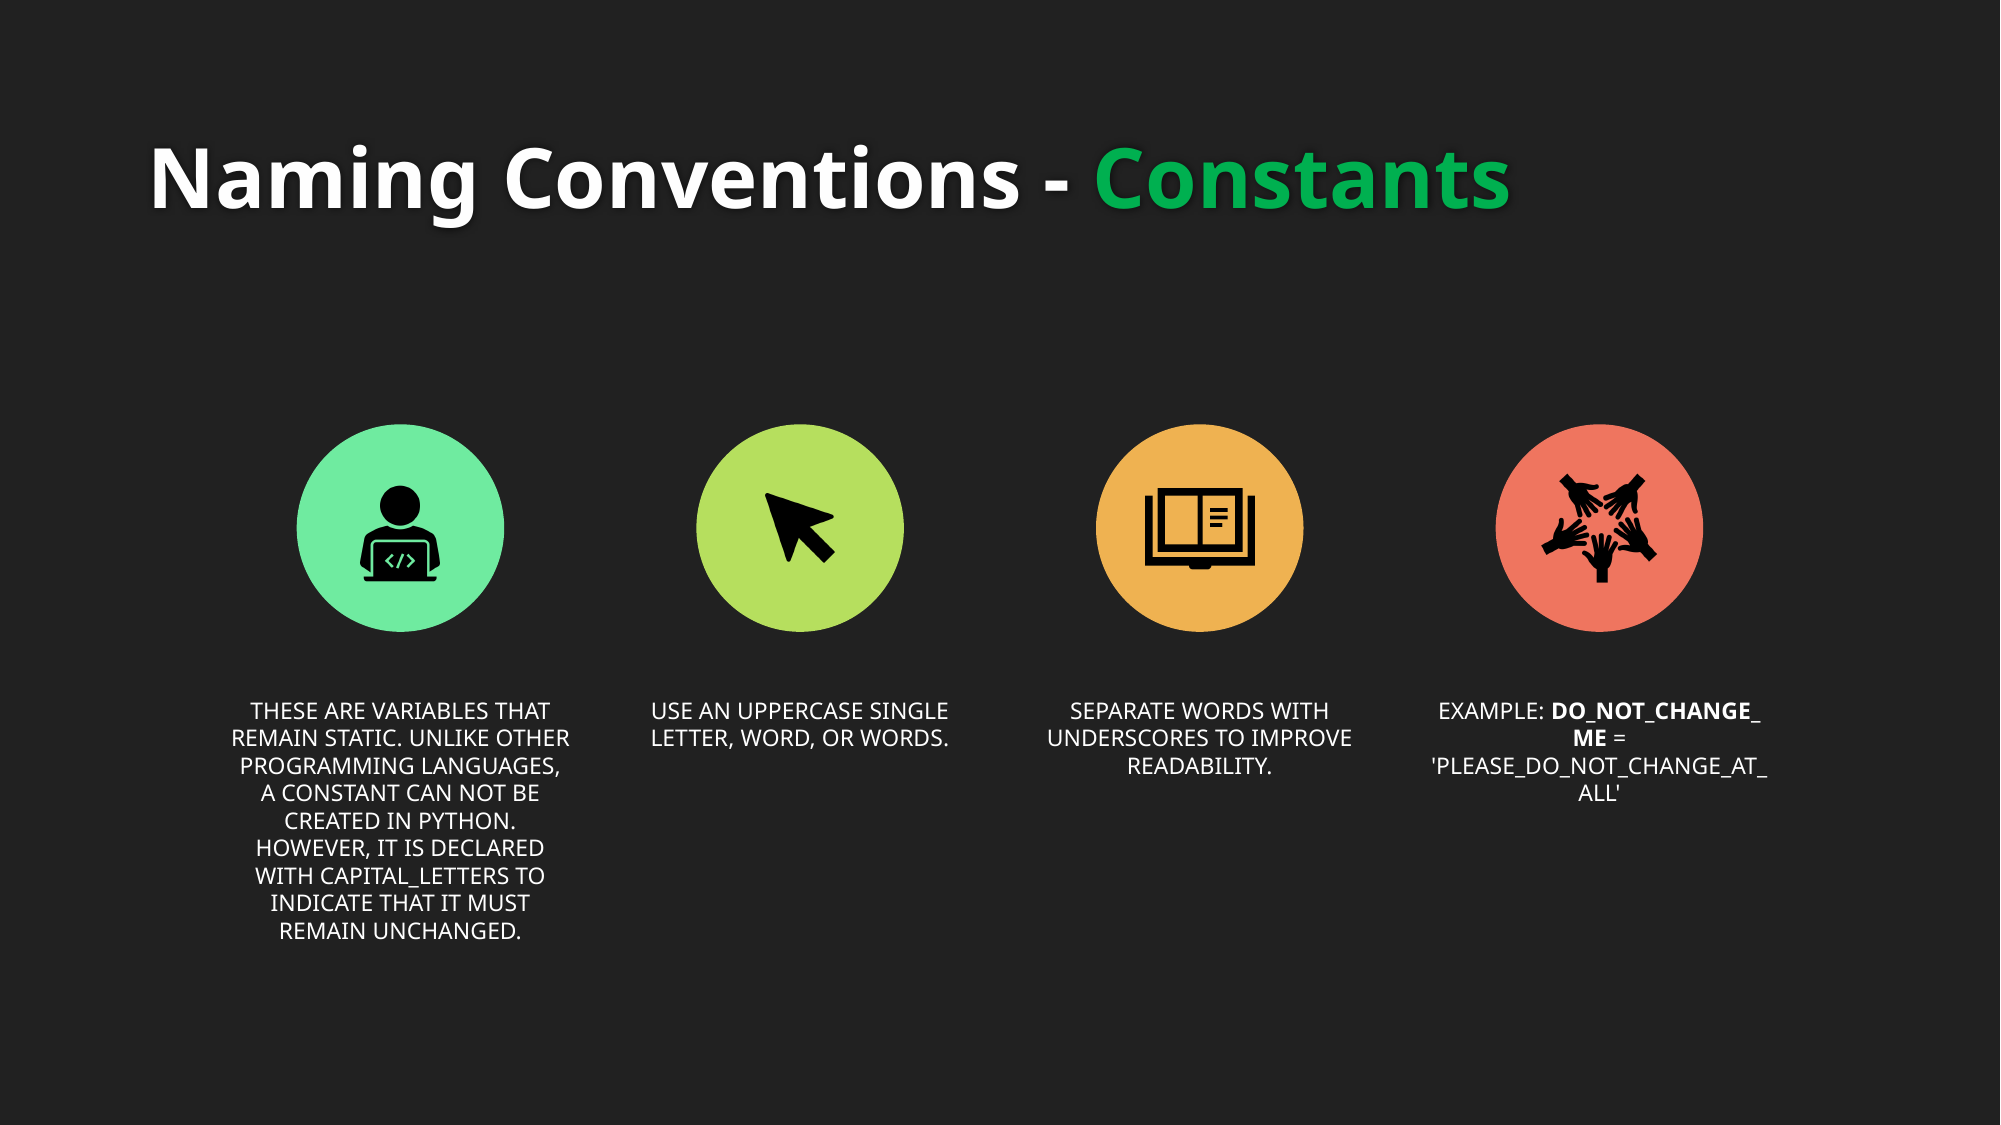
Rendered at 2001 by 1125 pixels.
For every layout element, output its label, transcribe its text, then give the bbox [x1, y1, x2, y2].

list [134, 417, 1866, 962]
title Naming Conventions - Constants [132, 73, 1868, 233]
